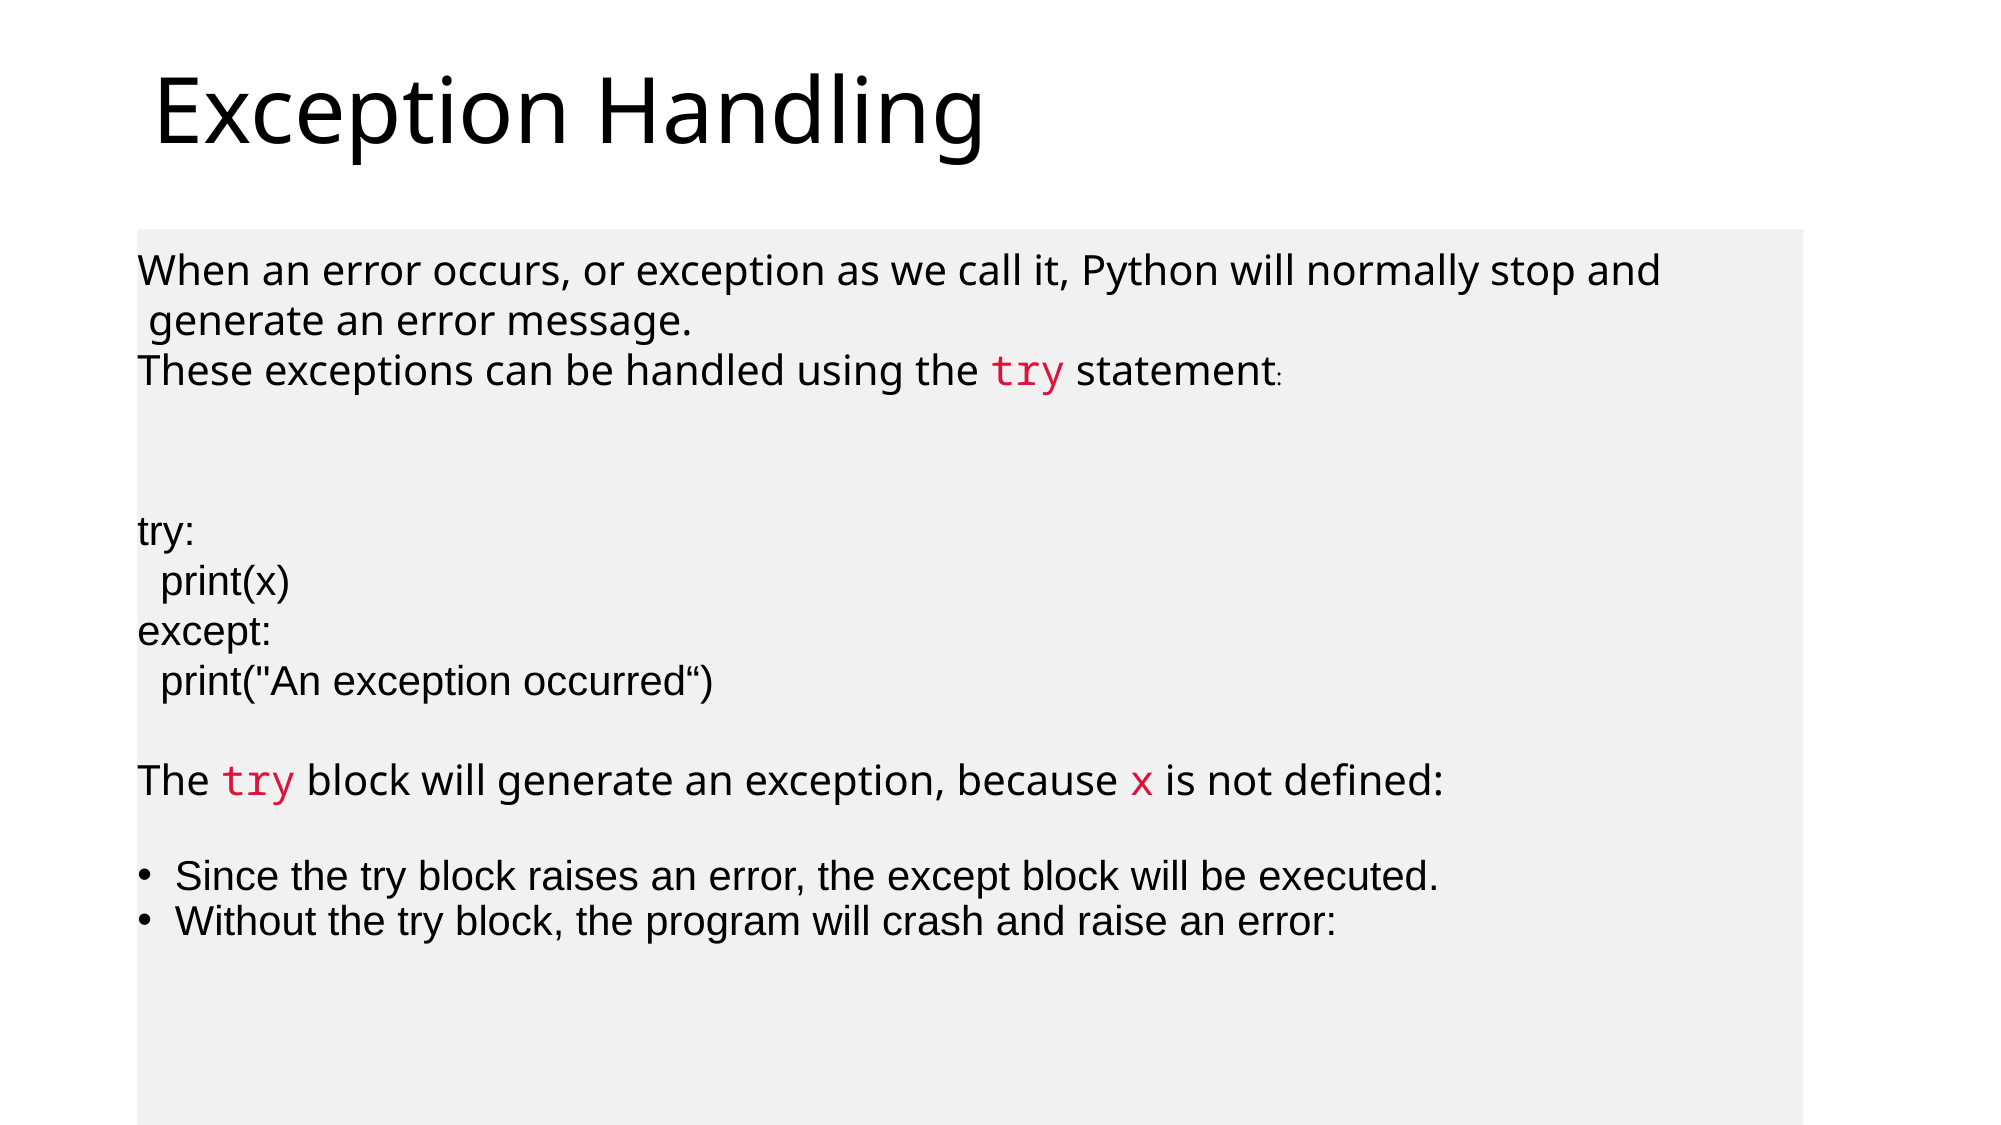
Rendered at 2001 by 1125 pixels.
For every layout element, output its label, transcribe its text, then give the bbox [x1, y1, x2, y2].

list When an error occurs, or exception as we call it, Python will normally stop and generate an error message. These exceptions can be handled using the try statement: try: print(x) except: print("An exception occurred“) The try block will generate an exception, because x is not defined: Since the try block raises an error, the except block will be executed. Without the try block, the program will crash and raise an error: [137, 229, 1804, 1125]
title Exception Handling [137, 59, 1863, 278]
